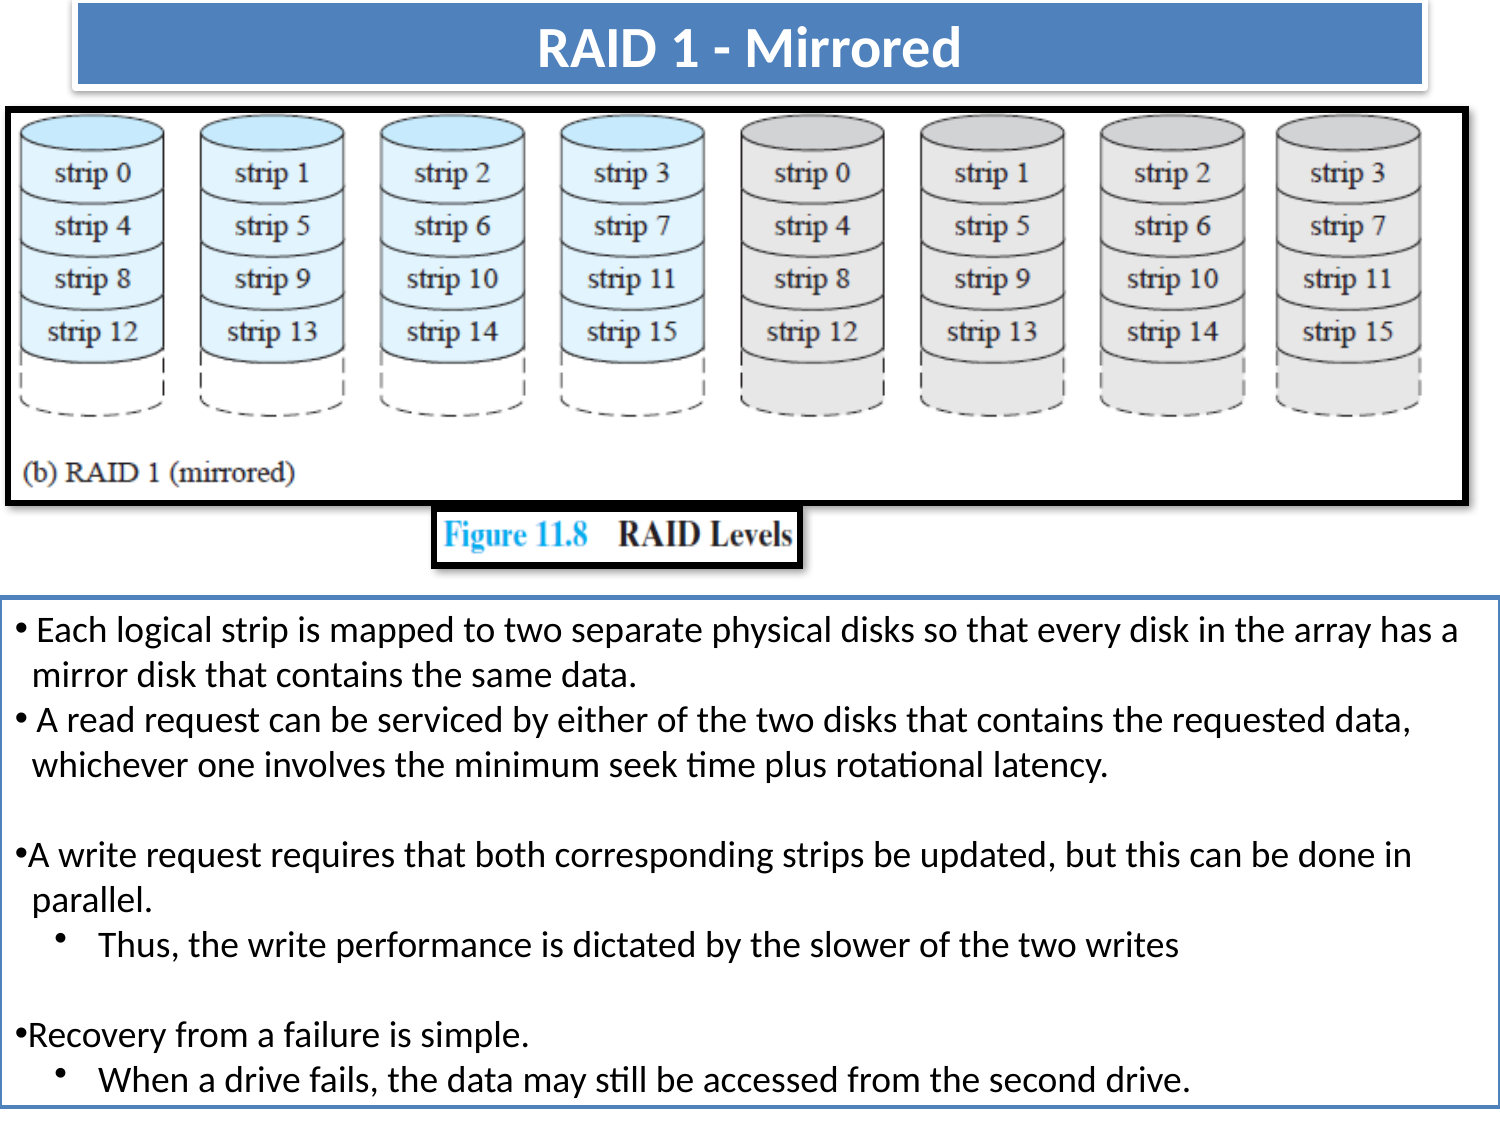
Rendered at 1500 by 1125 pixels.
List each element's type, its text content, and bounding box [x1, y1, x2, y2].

title RAID 1 - Mirrored [72, 0, 1428, 91]
text_box Each logical strip is mapped to two separate physical disks so that every disk in the array has a mirror disk that contains the same data. A read request can be serviced by either of the two disks that contains the requested data, whichever one involves the minimum seek time plus rotational latency. A write request requires that both corresponding strips be updated, but this can be done in parallel. Thus, the write performance is dictated by the slower of the two writes Recovery from a failure is simple. When a drive fails, the data may still be accessed from the second drive. [0, 595, 1500, 1109]
picture [437, 512, 798, 563]
picture [10, 112, 1463, 501]
